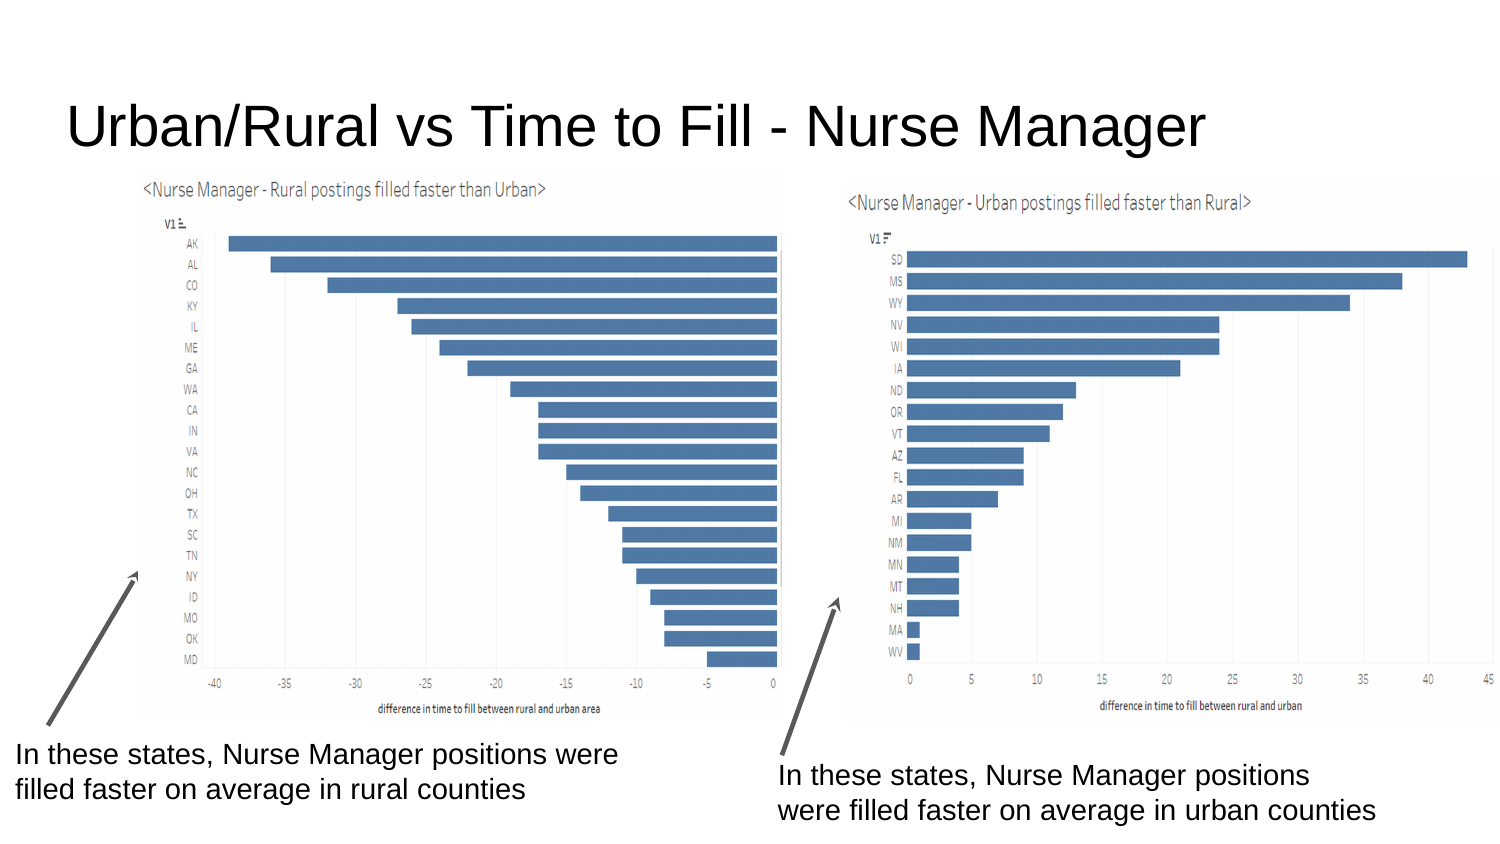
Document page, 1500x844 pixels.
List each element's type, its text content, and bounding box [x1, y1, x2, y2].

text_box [47, 569, 135, 726]
picture [844, 179, 1500, 724]
text_box In these states, Nurse Manager positions were filled faster on average in urban counties [762, 730, 1398, 844]
text_box In these states, Nurse Manager positions were filled faster on average in rural counties [0, 720, 655, 815]
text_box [781, 596, 839, 756]
picture [138, 166, 782, 721]
title Urban/Rural vs Time to Fill - Nurse Manager [51, 72, 1449, 167]
